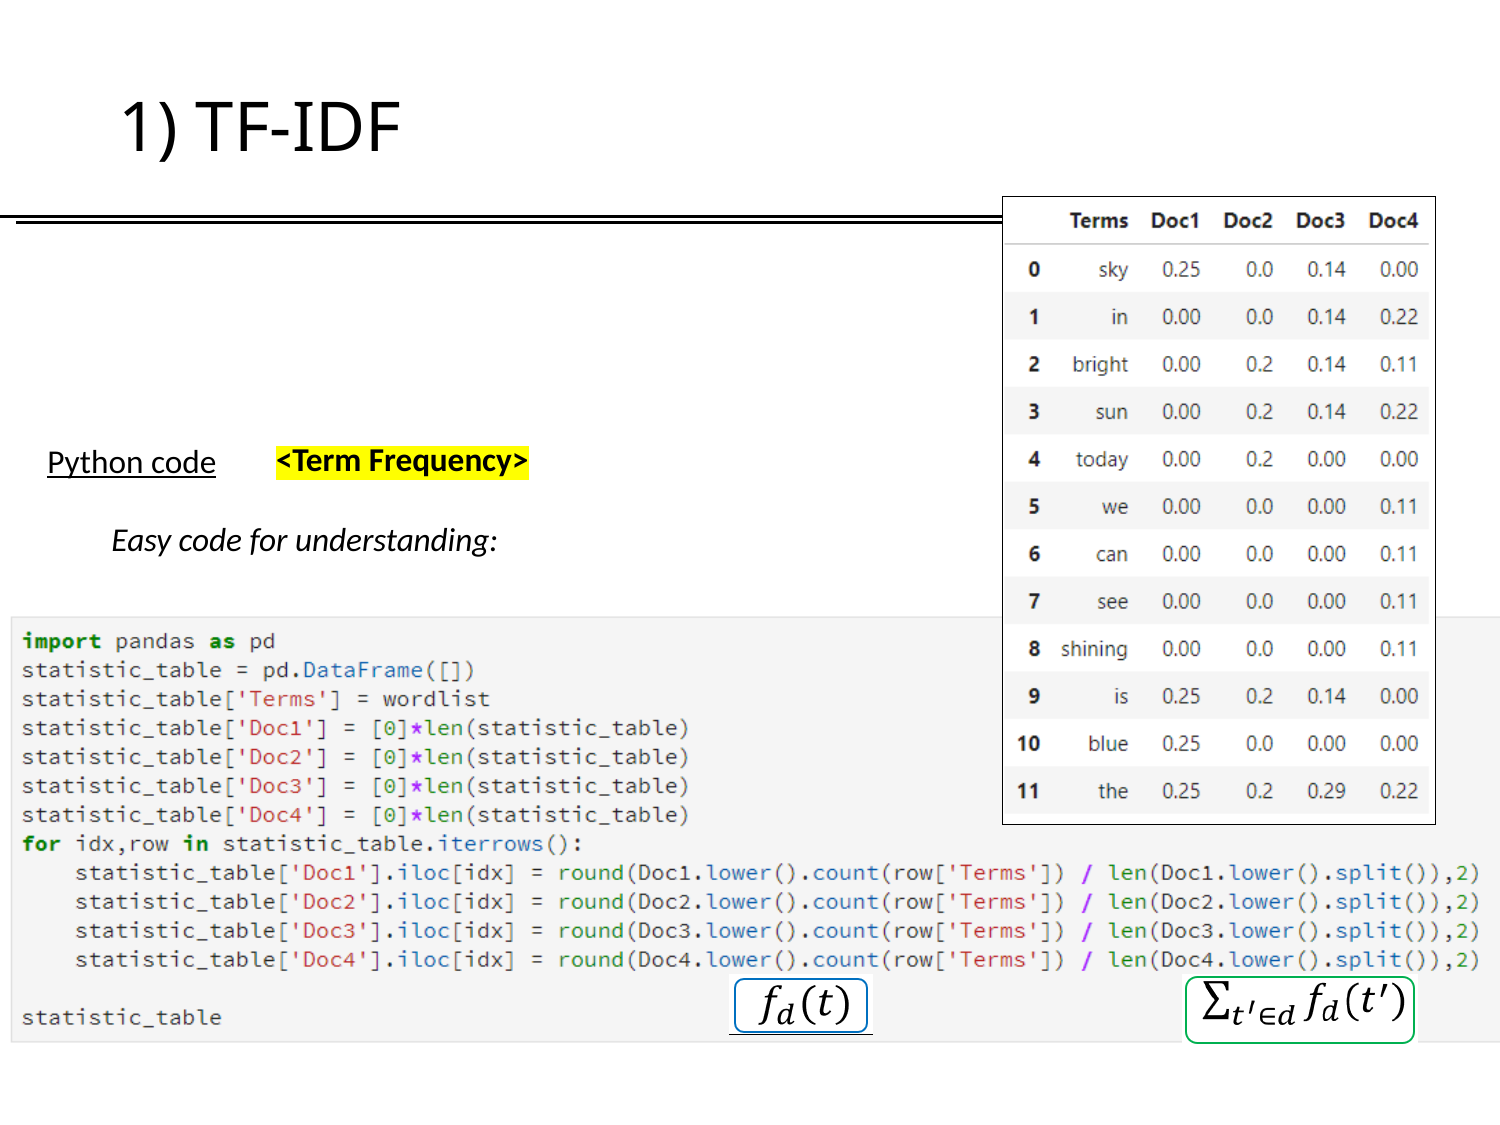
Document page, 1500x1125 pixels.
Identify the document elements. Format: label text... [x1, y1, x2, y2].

text_box Python code [32, 433, 232, 488]
text_box 1) TF-IDF [103, 59, 1397, 199]
picture [0, 196, 1500, 1051]
text_box Easy code for understanding: [96, 510, 514, 565]
text_box <Term Frequency> [261, 430, 544, 486]
